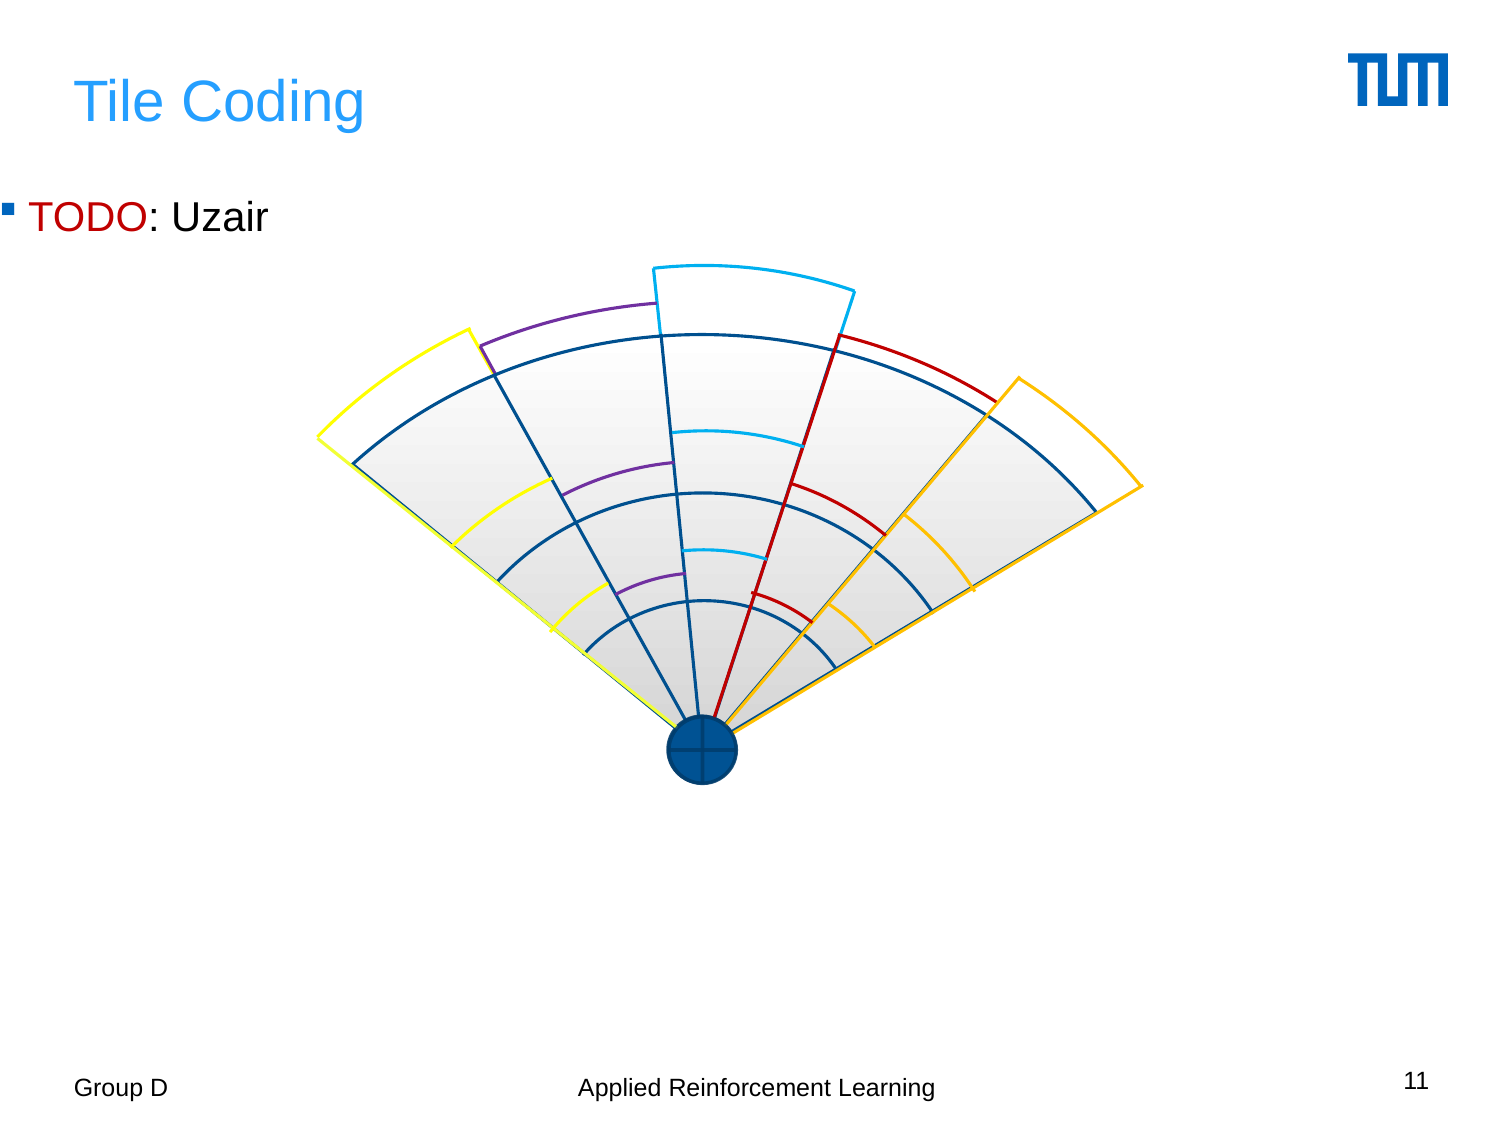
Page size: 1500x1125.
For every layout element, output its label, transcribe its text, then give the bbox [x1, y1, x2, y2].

list TODO: Uzair [0, 169, 1366, 991]
slide_number 11 [1351, 1056, 1444, 1116]
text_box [166, 265, 1238, 1125]
title Tile Coding [58, 60, 1235, 120]
